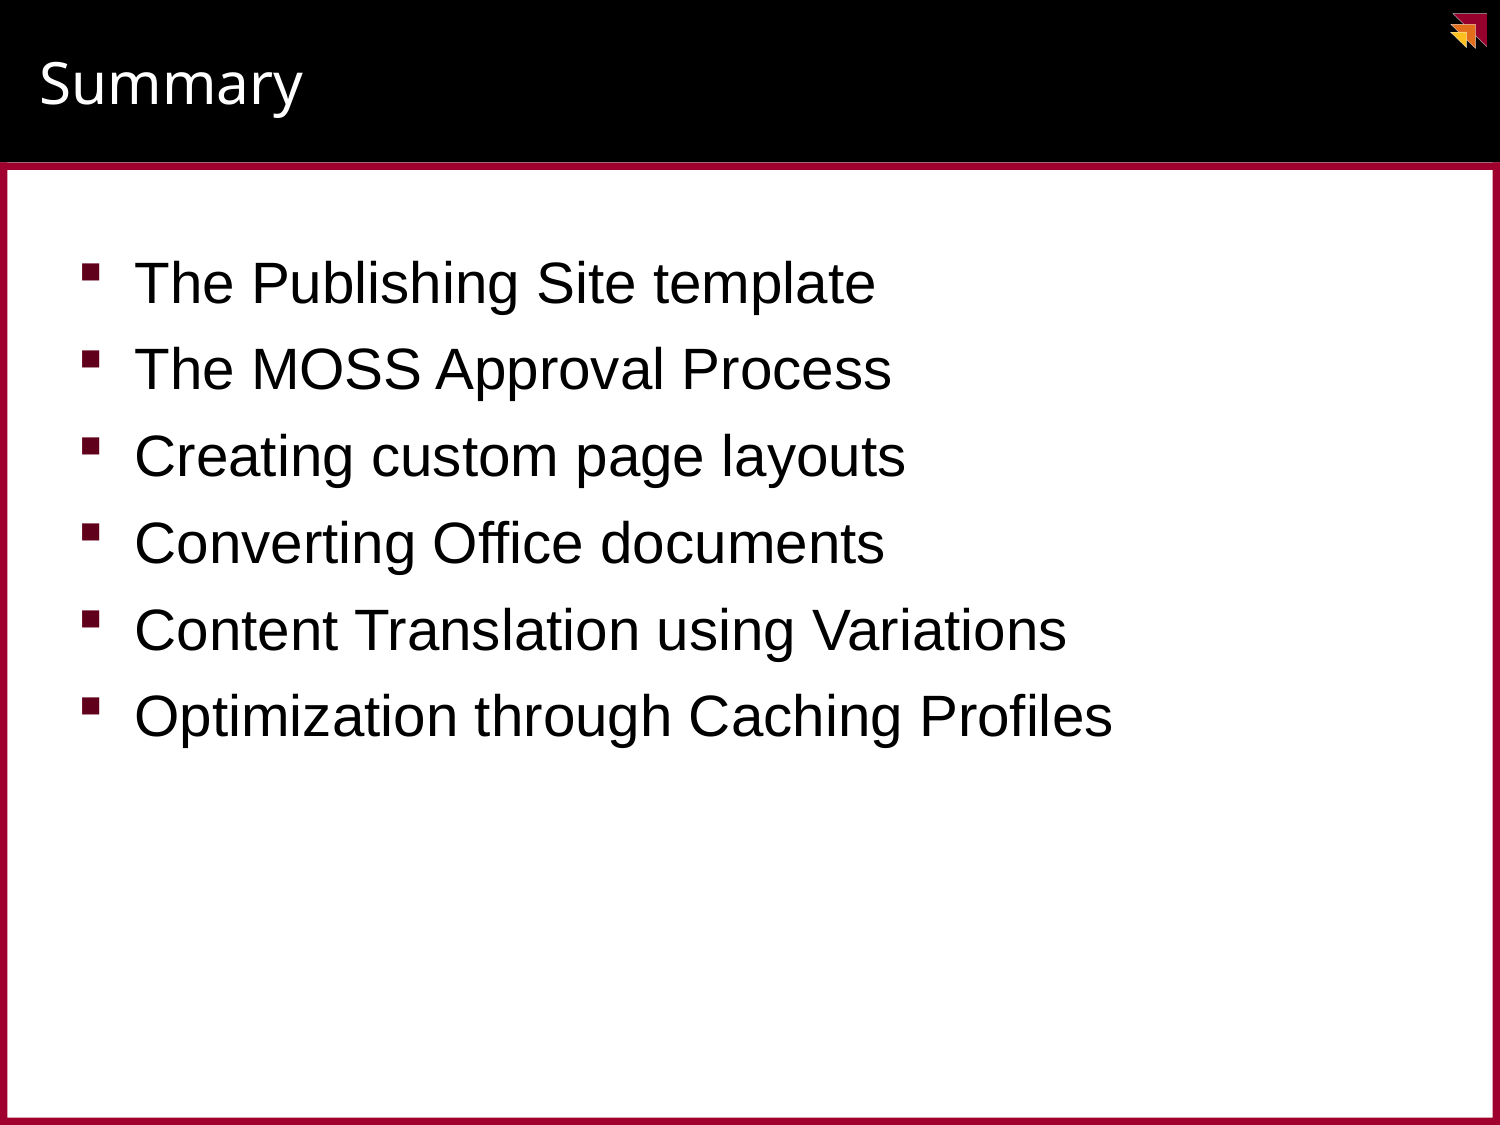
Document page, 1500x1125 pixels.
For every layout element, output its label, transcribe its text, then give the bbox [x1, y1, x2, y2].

picture [1450, 13, 1487, 50]
title Summary [24, 12, 1438, 150]
list The Publishing Site template The MOSS Approval Process Creating custom page layouts Converting Office documents Content Translation using Variations Optimization through Caching Profiles [62, 237, 1438, 1088]
